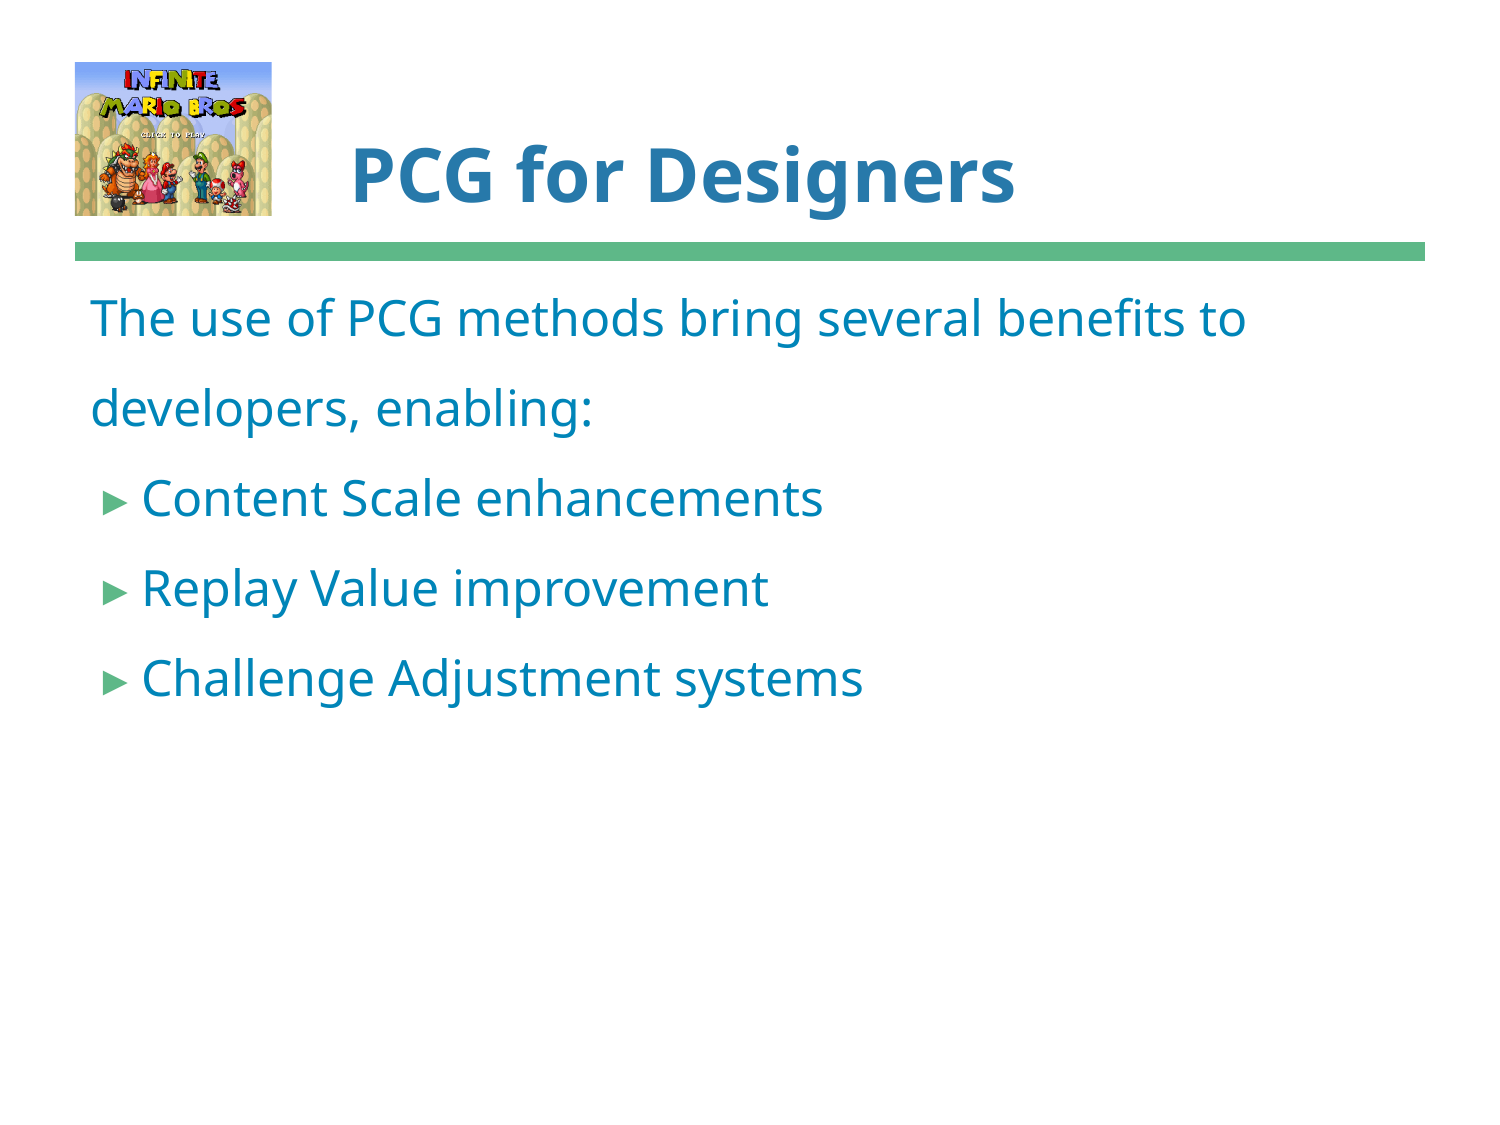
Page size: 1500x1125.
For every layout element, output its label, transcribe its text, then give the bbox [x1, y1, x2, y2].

title PCG for Designers [296, 45, 1500, 233]
list The use of PCG methods bring several benefits to developers, enabling: ▸ Content Scale enhancements ▸ Replay Value improvement ▸ Challenge Adjustment systems [75, 262, 1425, 1078]
text_box [74, 62, 272, 216]
